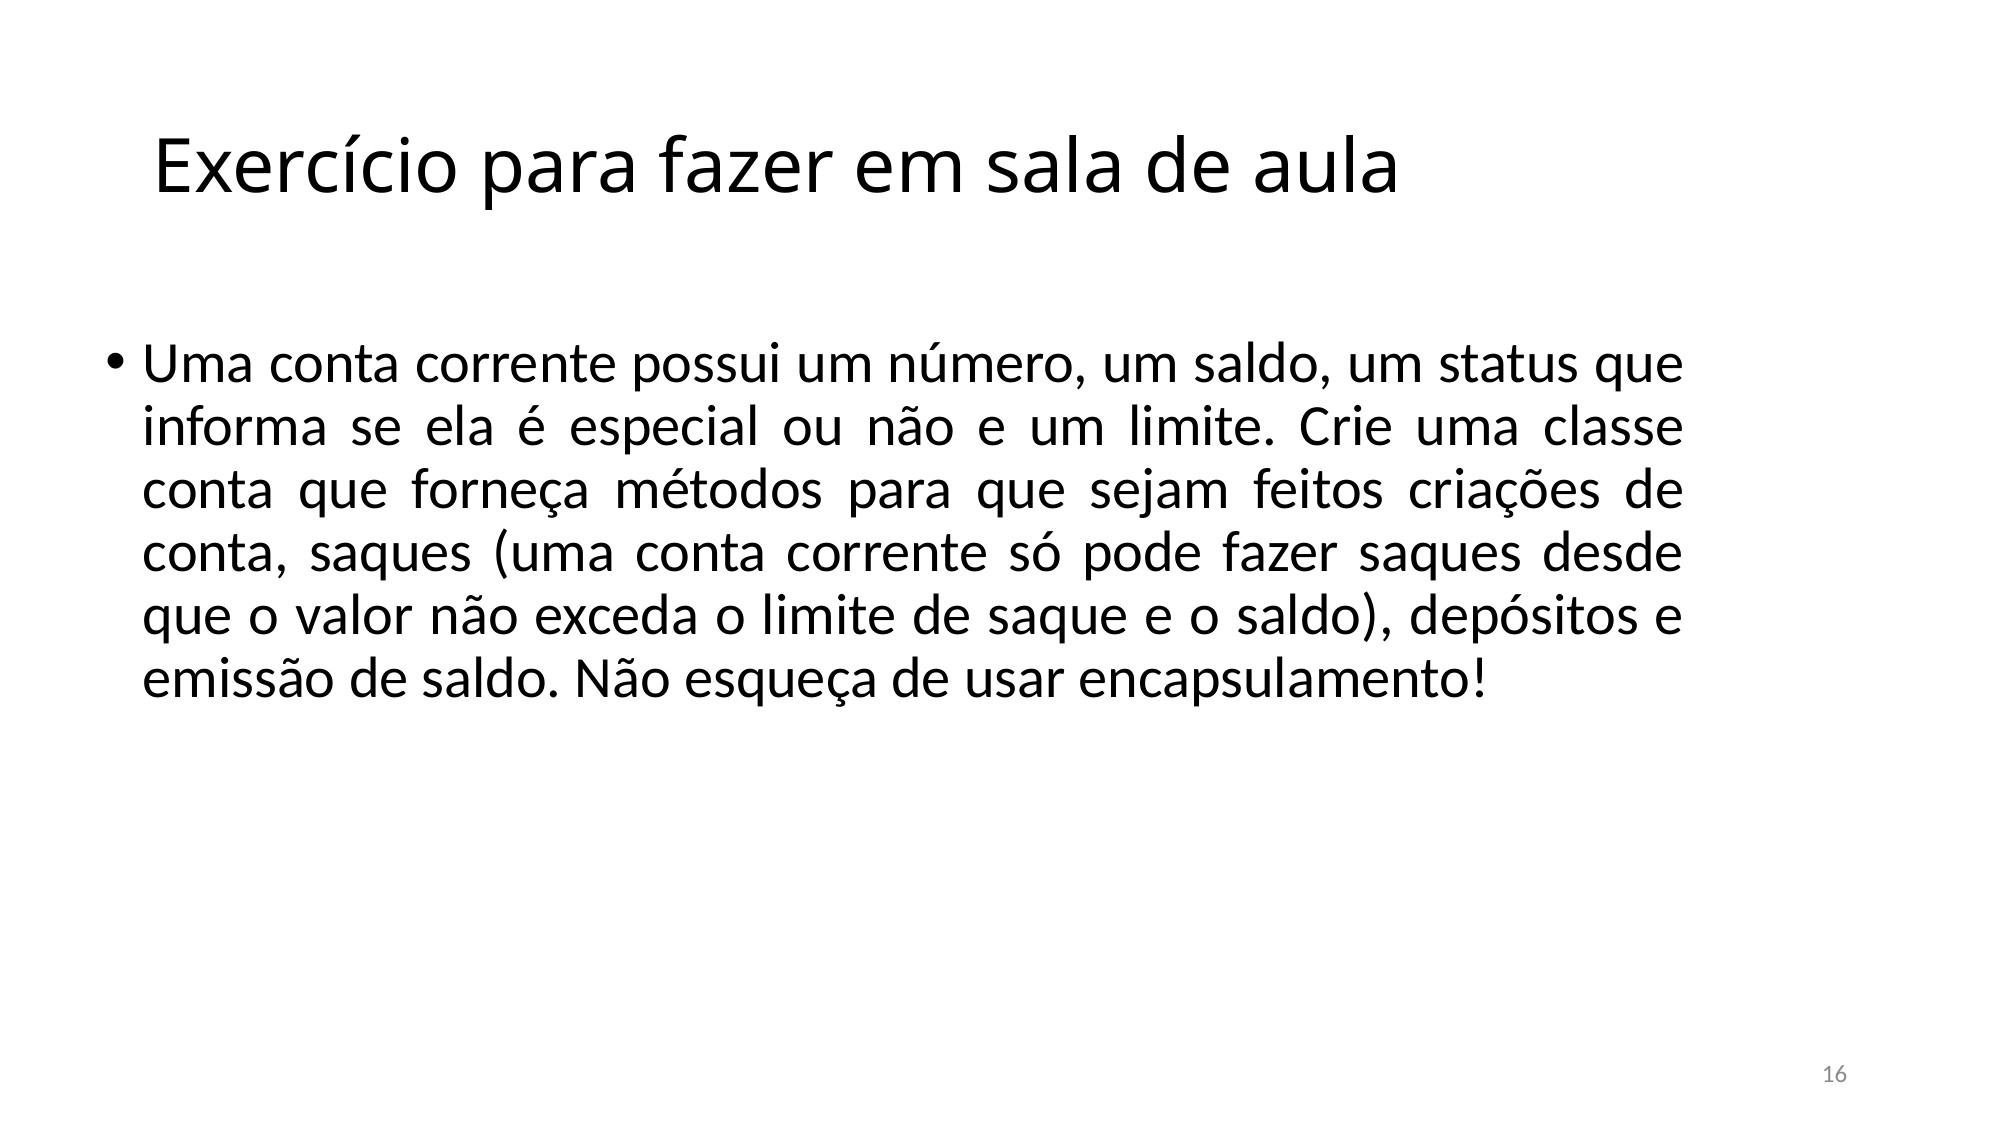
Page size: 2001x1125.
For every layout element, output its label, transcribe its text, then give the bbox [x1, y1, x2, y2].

slide_number 16 [1412, 1042, 1863, 1103]
list Uma conta corrente possui um número, um saldo, um status que informa se ela é especial ou não e um limite. Crie uma classe conta que forneça métodos para que sejam feitos criações de conta, saques (uma conta corrente só pode fazer saques desde que o valor não exceda o limite de saque e o saldo), depósitos e emissão de saldo. Não esqueça de usar encapsulamento! [90, 324, 1700, 1066]
title Exercício para fazer em sala de aula [137, 59, 1863, 278]
